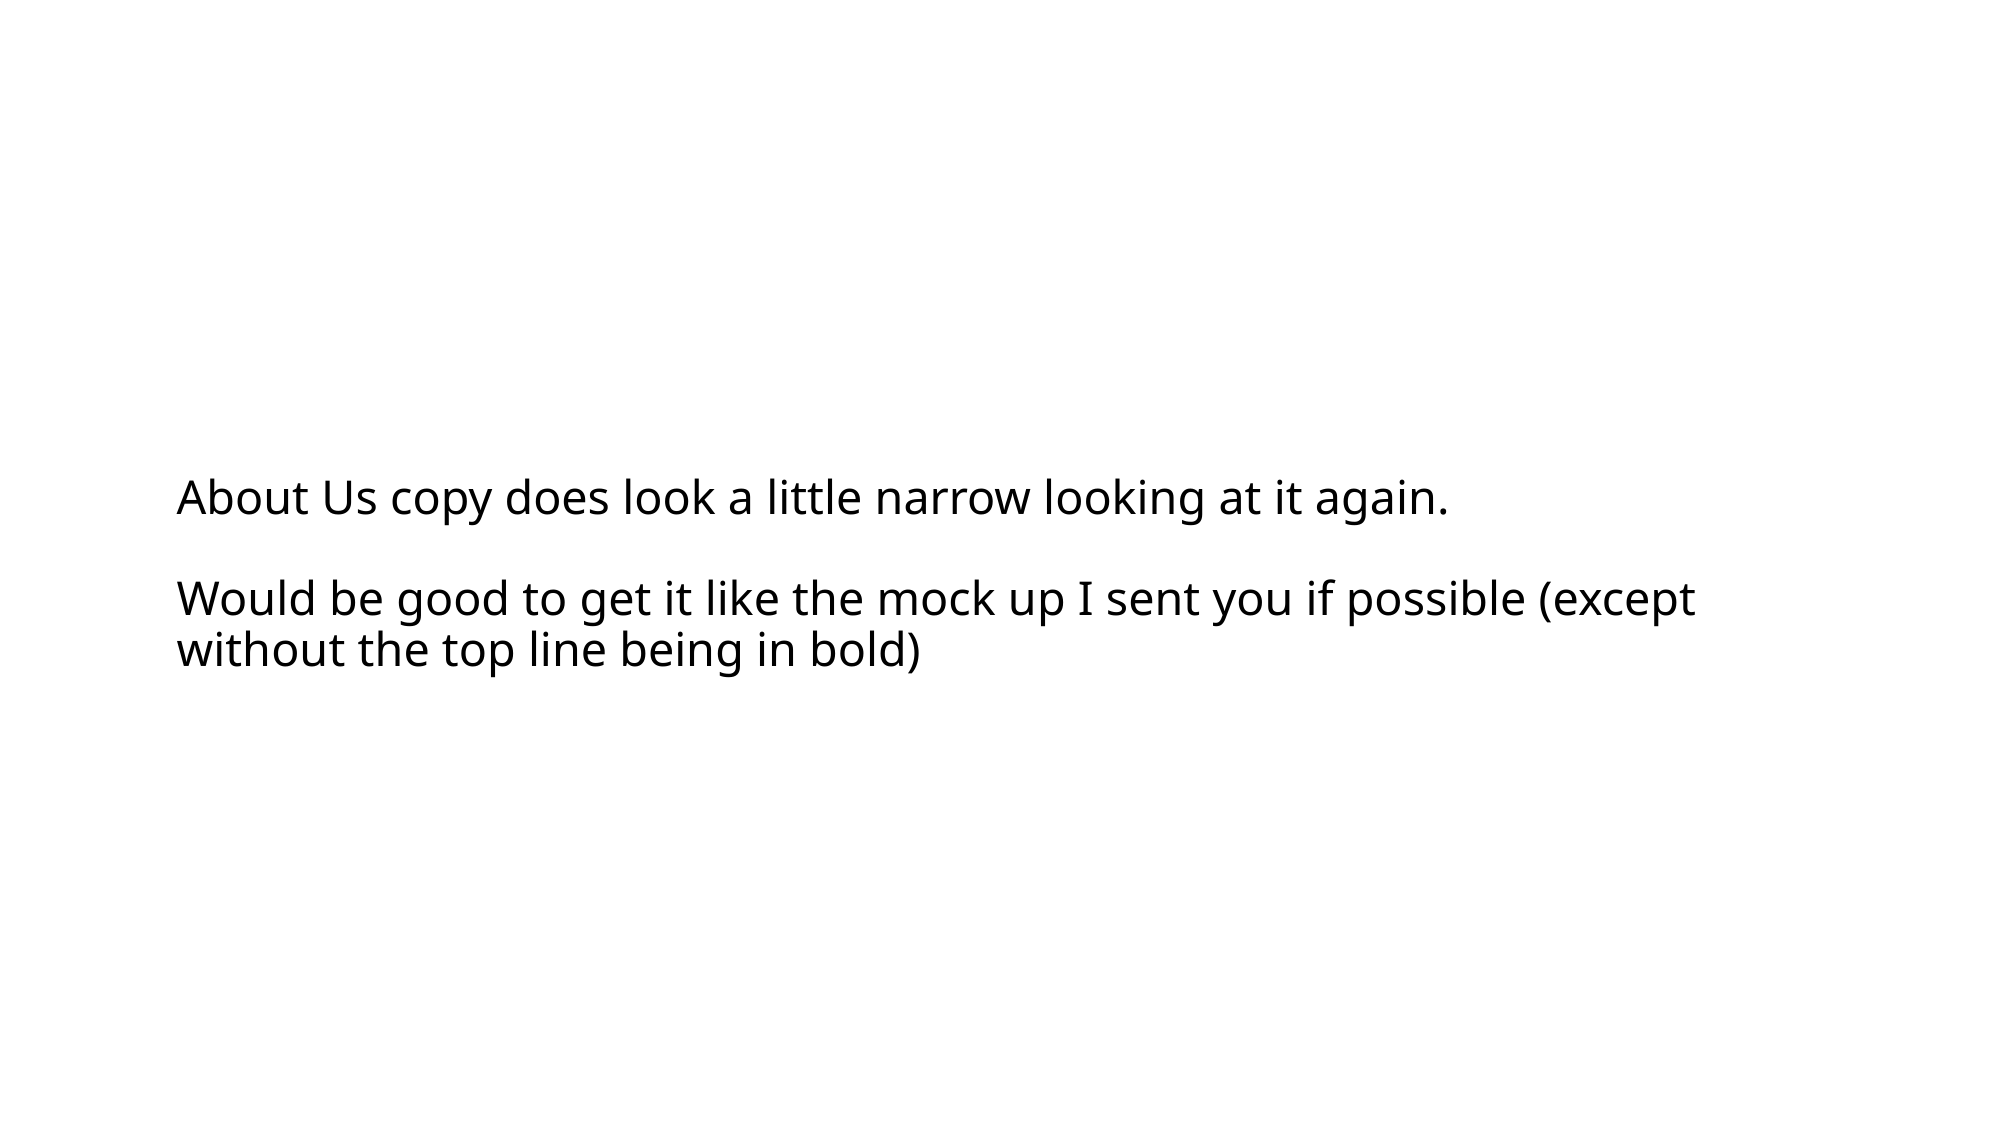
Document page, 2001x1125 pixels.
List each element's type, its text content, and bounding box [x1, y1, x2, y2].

title About Us copy does look a little narrow looking at it again. Would be good to get it like the mock up I sent you if possible (except without the top line being in bold) [161, 466, 1887, 684]
